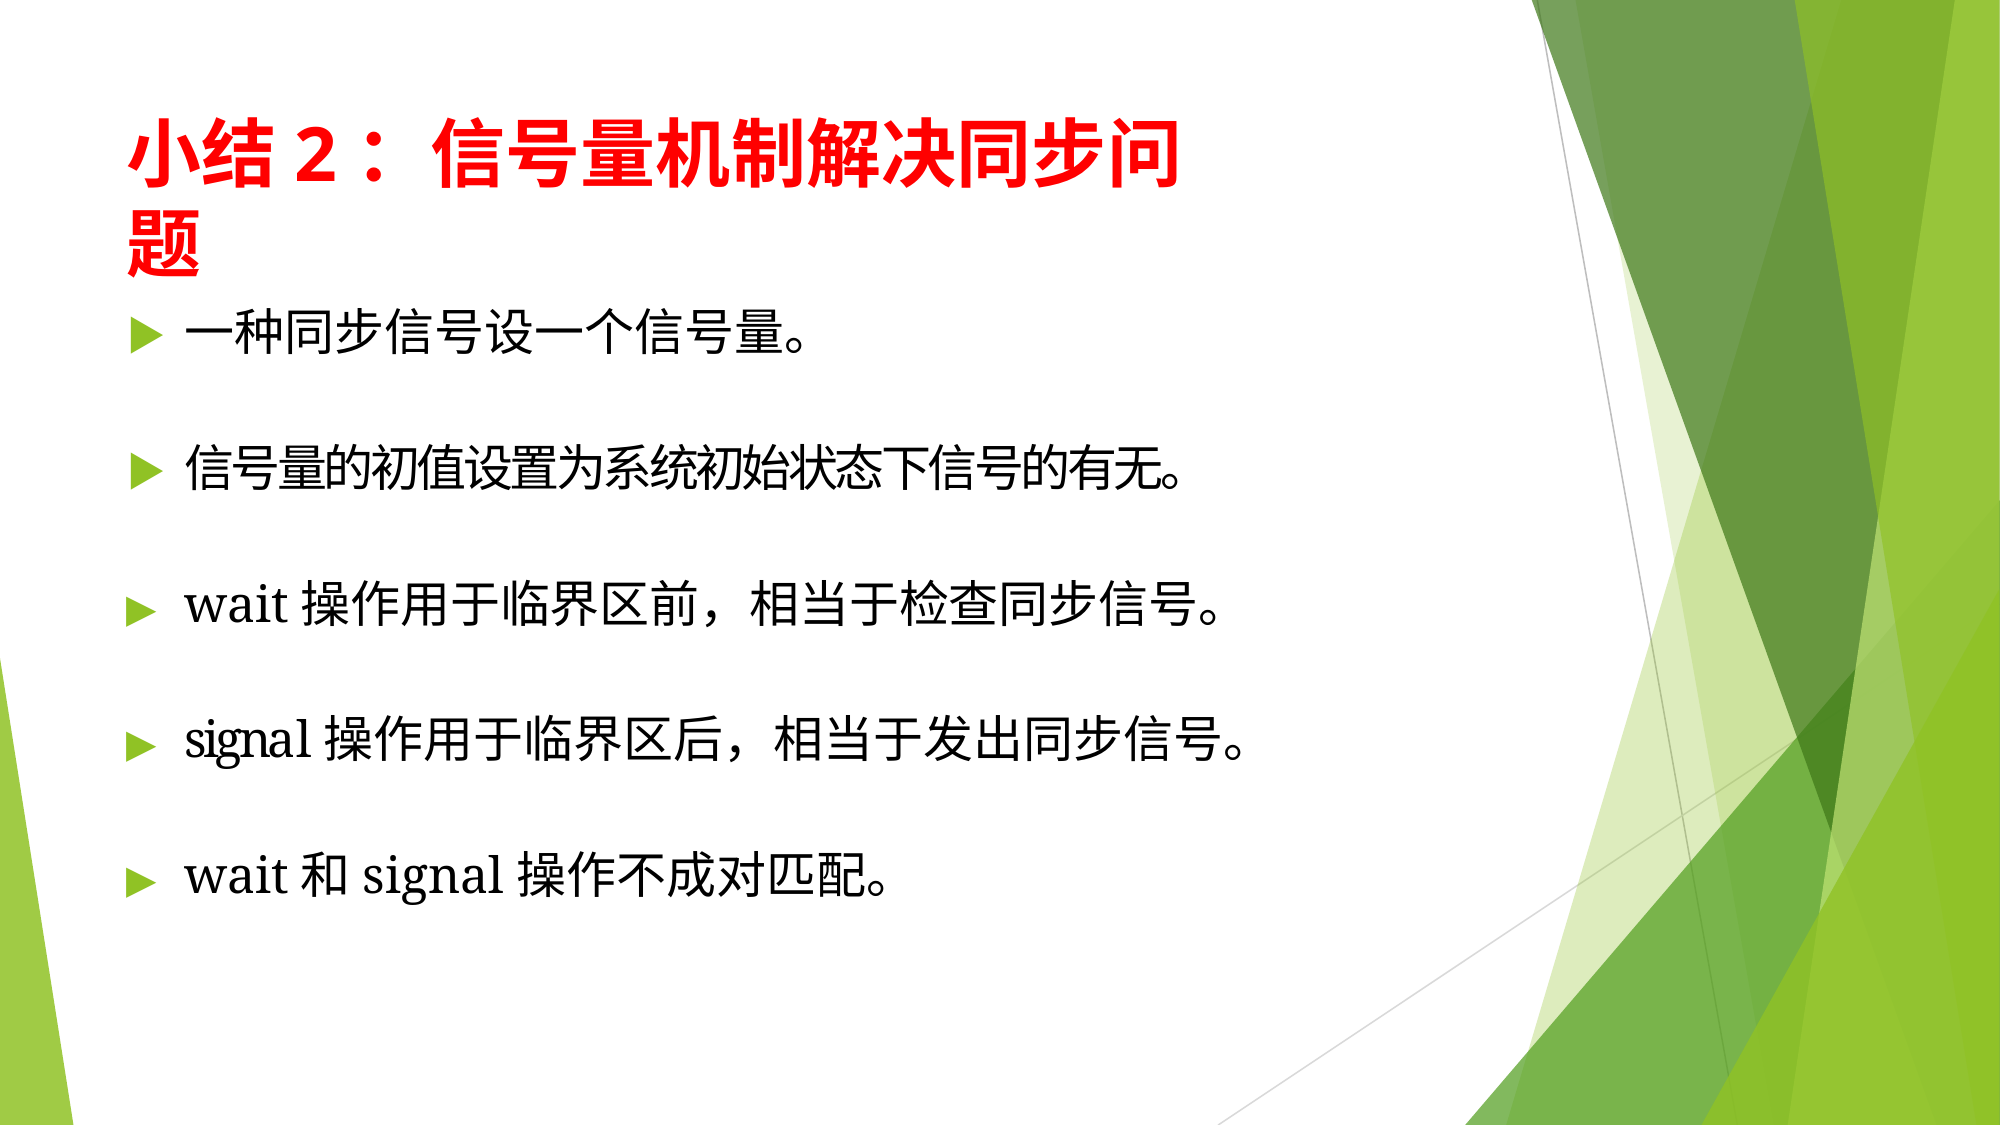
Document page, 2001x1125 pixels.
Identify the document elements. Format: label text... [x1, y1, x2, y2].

text_box ▶ 一种同步信号设一个信号量。 ▶ 信号量的初值设置为系统初始状态下信号的有无。 ▶ wait操作用于临界区前，相当于检查同步信号。 ▶ signal操作用于临界区后，相当于发出同步信号。 ▶ wait和signal操作不成对匹配。 [124, 298, 1285, 904]
title 小结2：信号量机制解决同步问题 [124, 104, 1226, 295]
